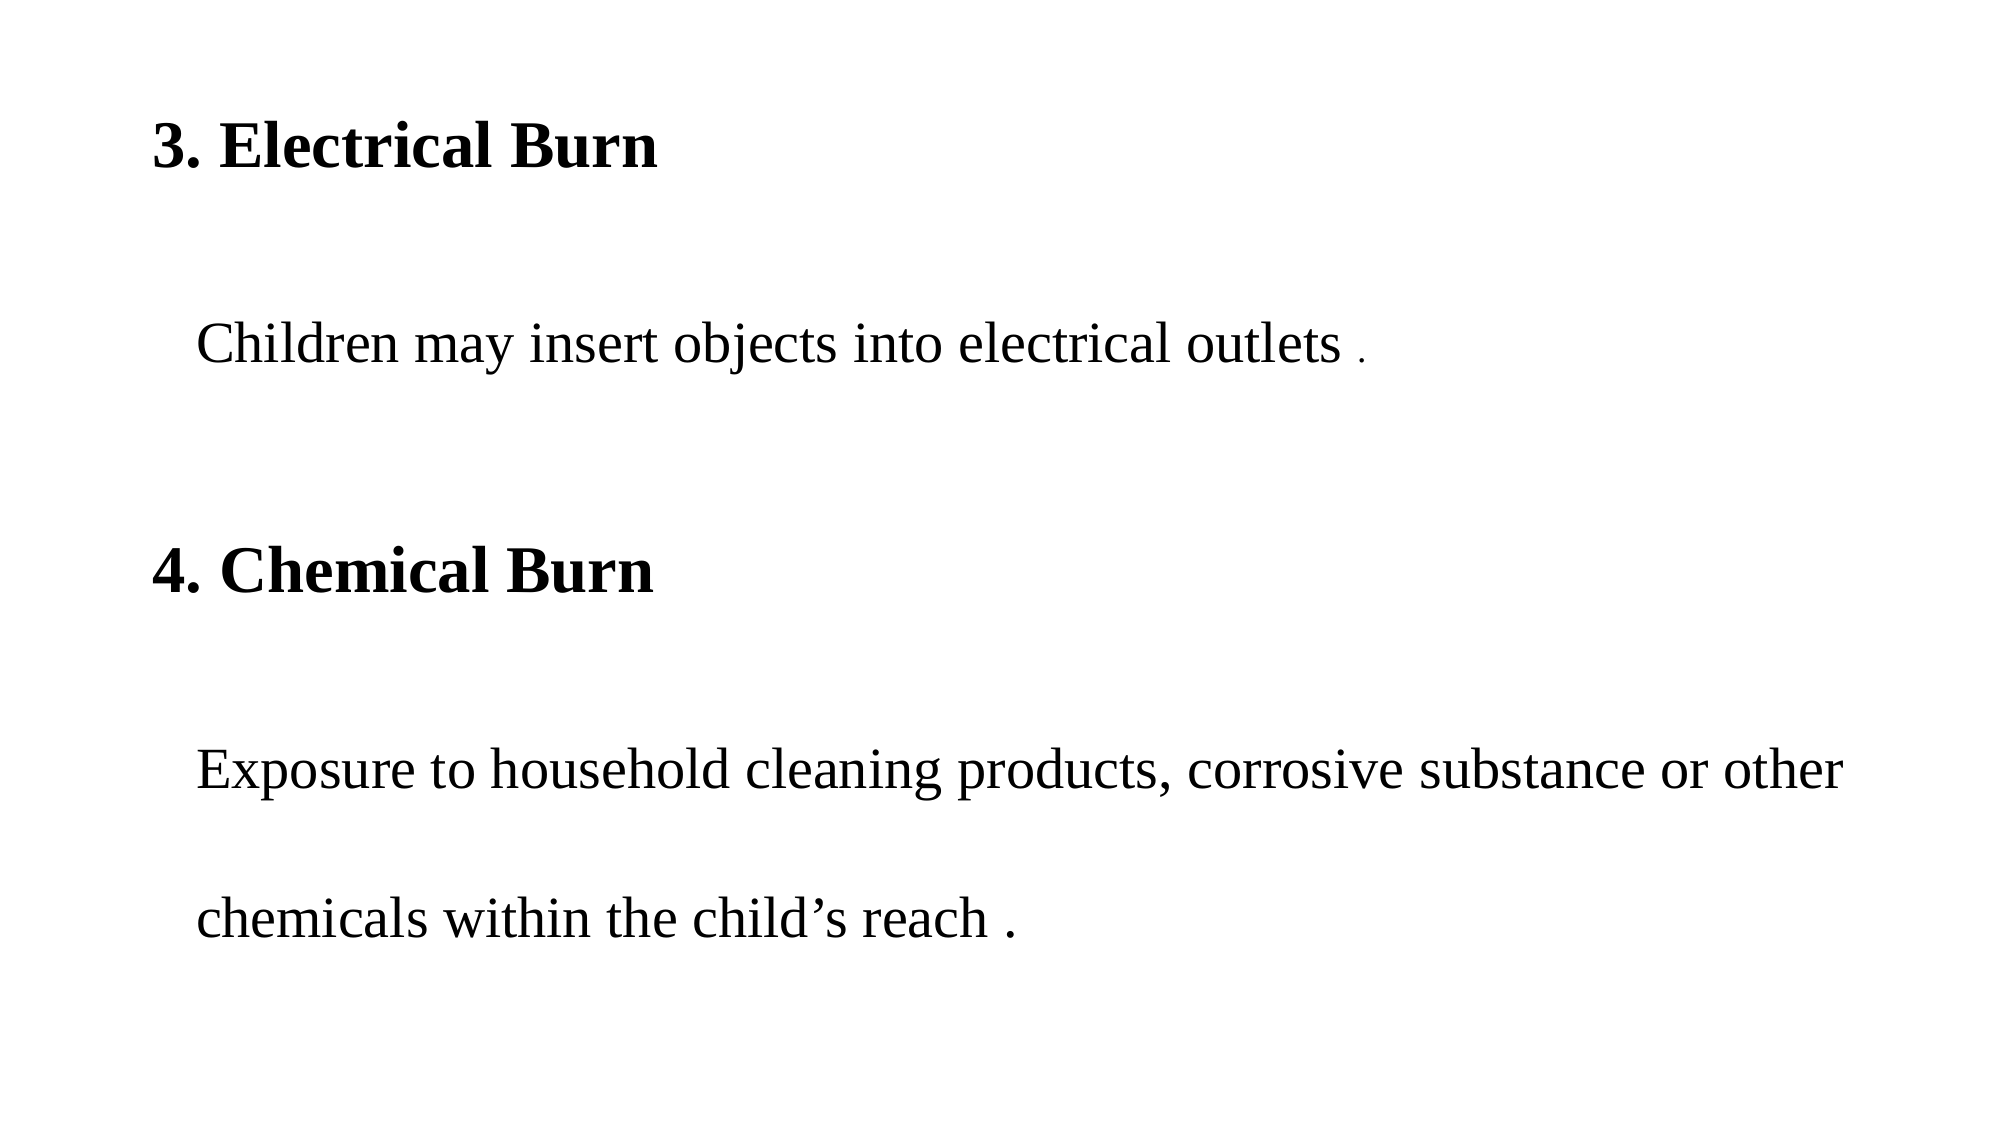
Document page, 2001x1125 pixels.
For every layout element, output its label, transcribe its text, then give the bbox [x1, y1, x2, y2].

list 3. Electrical Burn Children may insert objects into electrical outlets . 4. Chemical Burn Exposure to household cleaning products, corrosive substance or other chemicals within the child’s reach . [137, 87, 1863, 1014]
